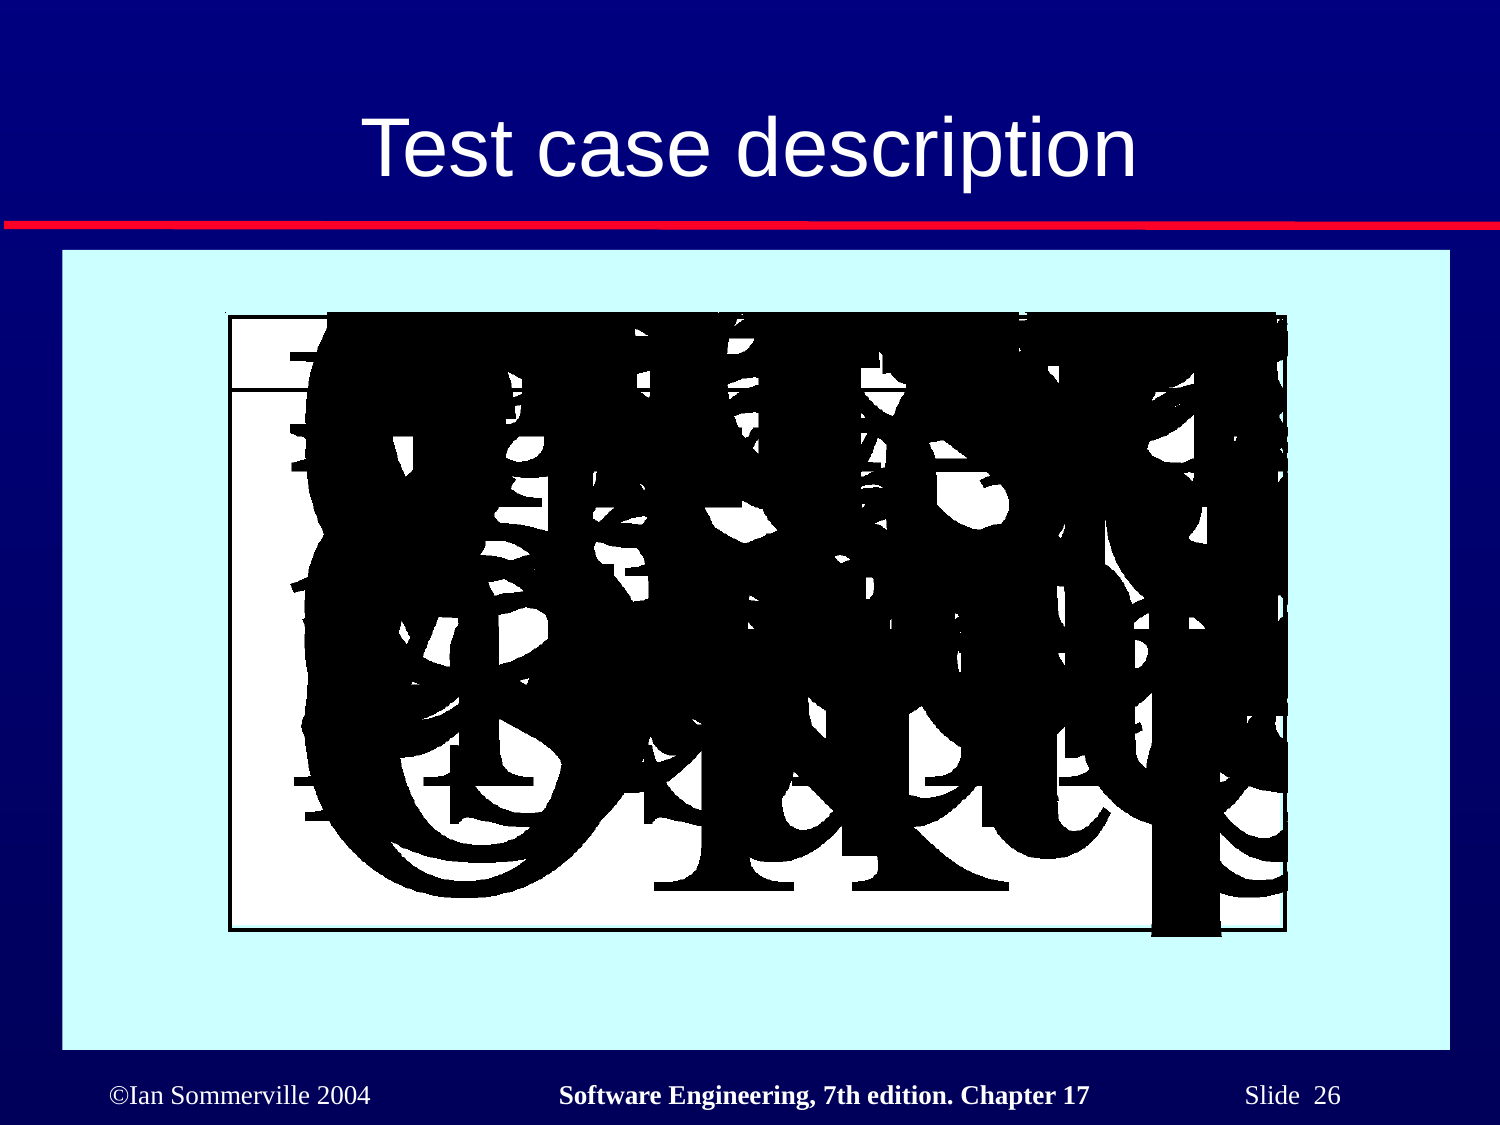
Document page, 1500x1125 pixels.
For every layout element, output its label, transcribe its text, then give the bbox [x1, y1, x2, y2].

picture [224, 312, 1288, 937]
title Test case description [109, 50, 1391, 201]
text_box [62, 249, 1450, 1050]
